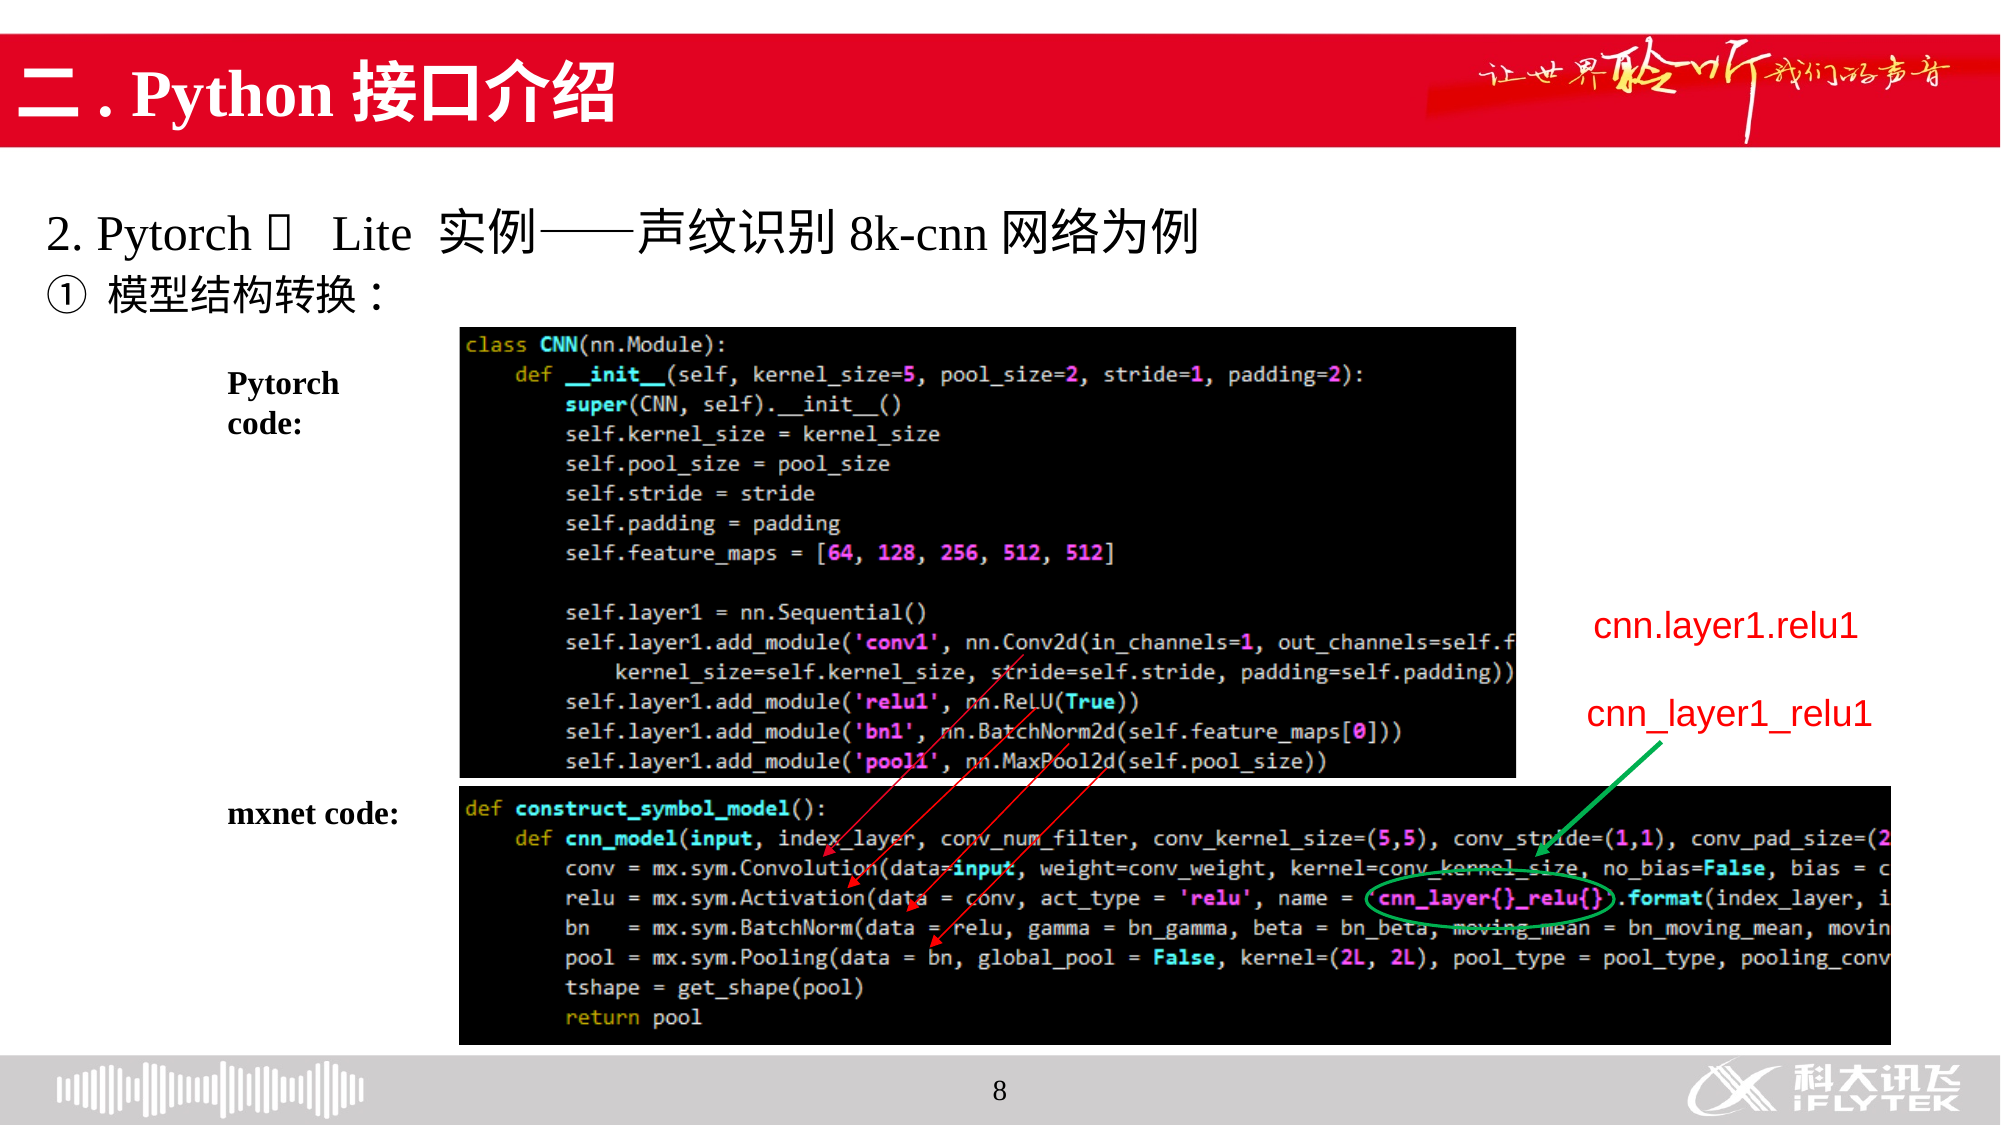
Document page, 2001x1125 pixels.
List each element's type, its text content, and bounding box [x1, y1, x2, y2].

text_box Pytorch code: [212, 353, 437, 449]
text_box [822, 654, 1108, 948]
title 二. Python接口介绍 [0, 30, 946, 149]
footer 8 [683, 1058, 1317, 1119]
list 2. Pytorch  Lite 实例——声纹识别8k-cnn网络为例 ① 模型结构转换 ： [31, 162, 1382, 972]
picture [0, 0, 2001, 1125]
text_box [212, 783, 1892, 1045]
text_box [1534, 593, 1911, 858]
